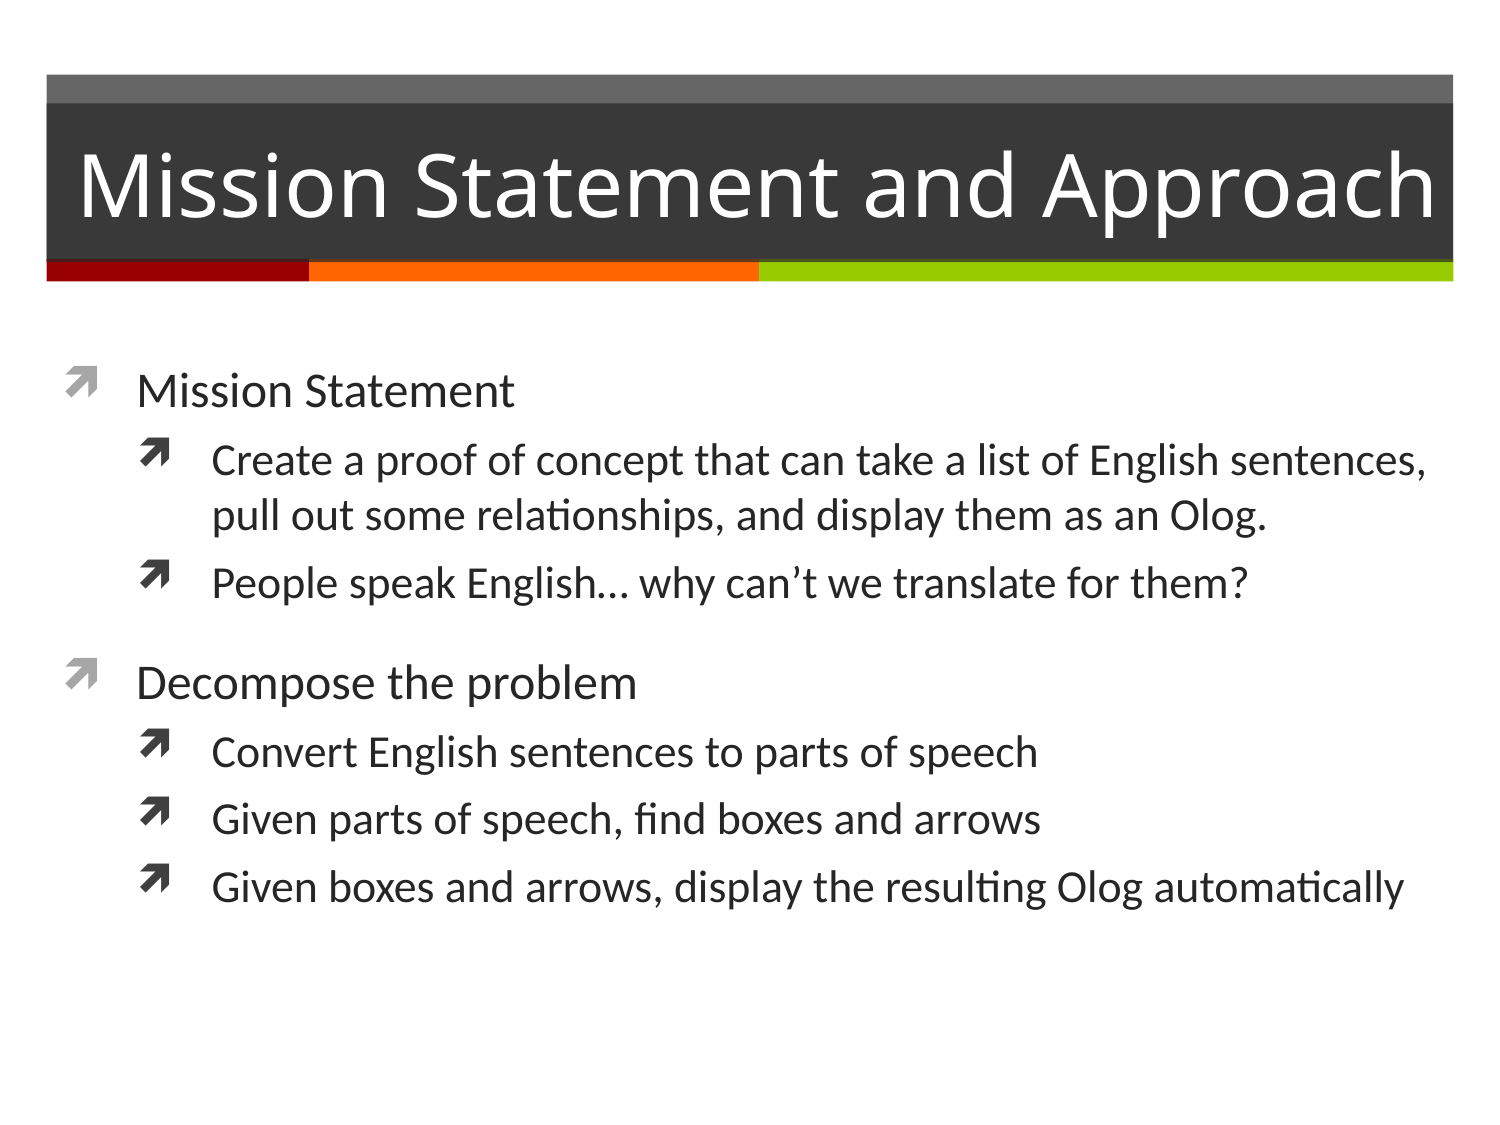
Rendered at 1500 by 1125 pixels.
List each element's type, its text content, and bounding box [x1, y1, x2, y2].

title Mission Statement and Approach [46, 103, 1454, 263]
list Mission Statement Create a proof of concept that can take a list of English sentences, pull out some relationships, and display them as an Olog. People speak English… why can’t we translate for them? Decompose the problem Convert English sentences to parts of speech Given parts of speech, find boxes and arrows Given boxes and arrows, display the resulting Olog automatically [46, 350, 1454, 1005]
